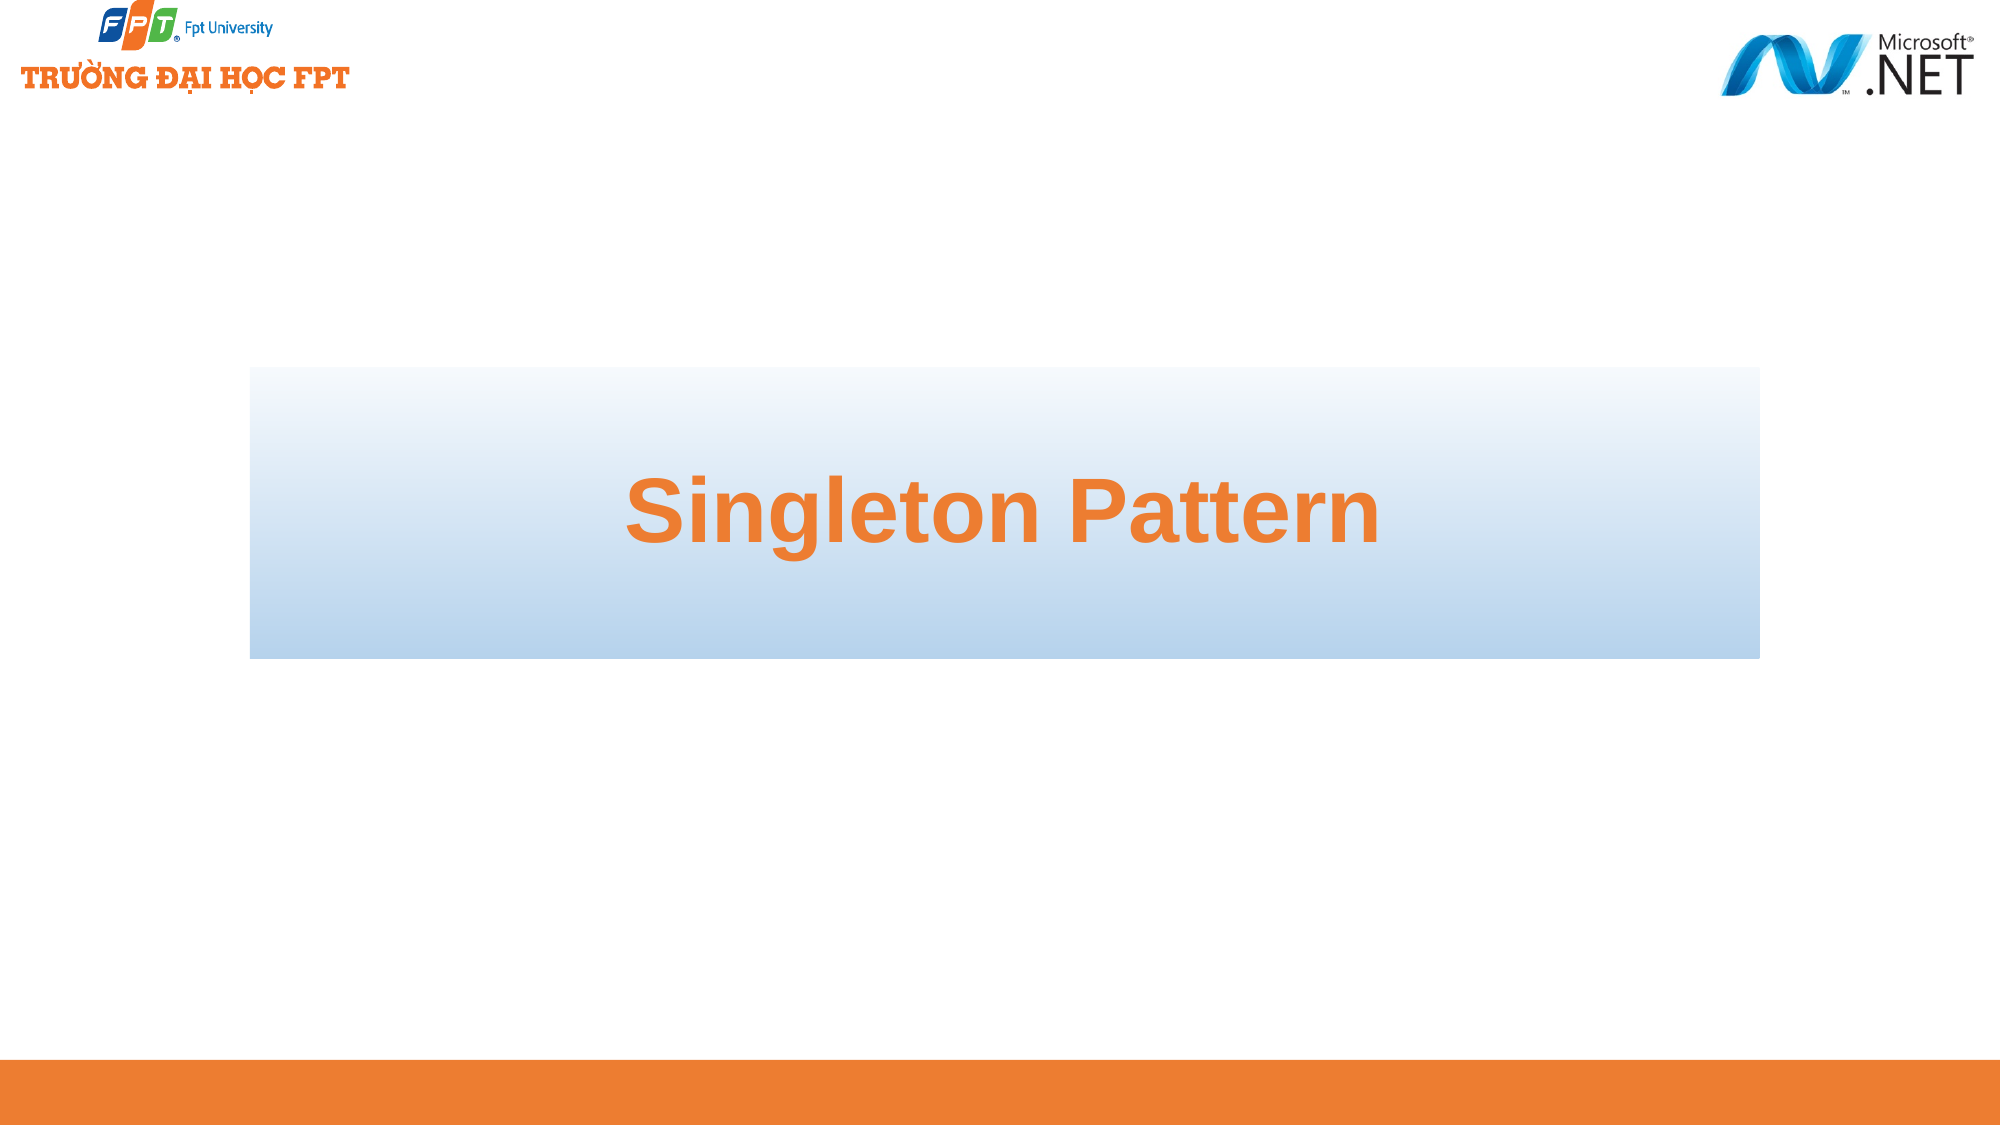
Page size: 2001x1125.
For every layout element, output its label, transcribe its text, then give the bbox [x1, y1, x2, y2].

title Singleton Pattern [249, 367, 1760, 659]
picture [1685, 0, 2001, 129]
